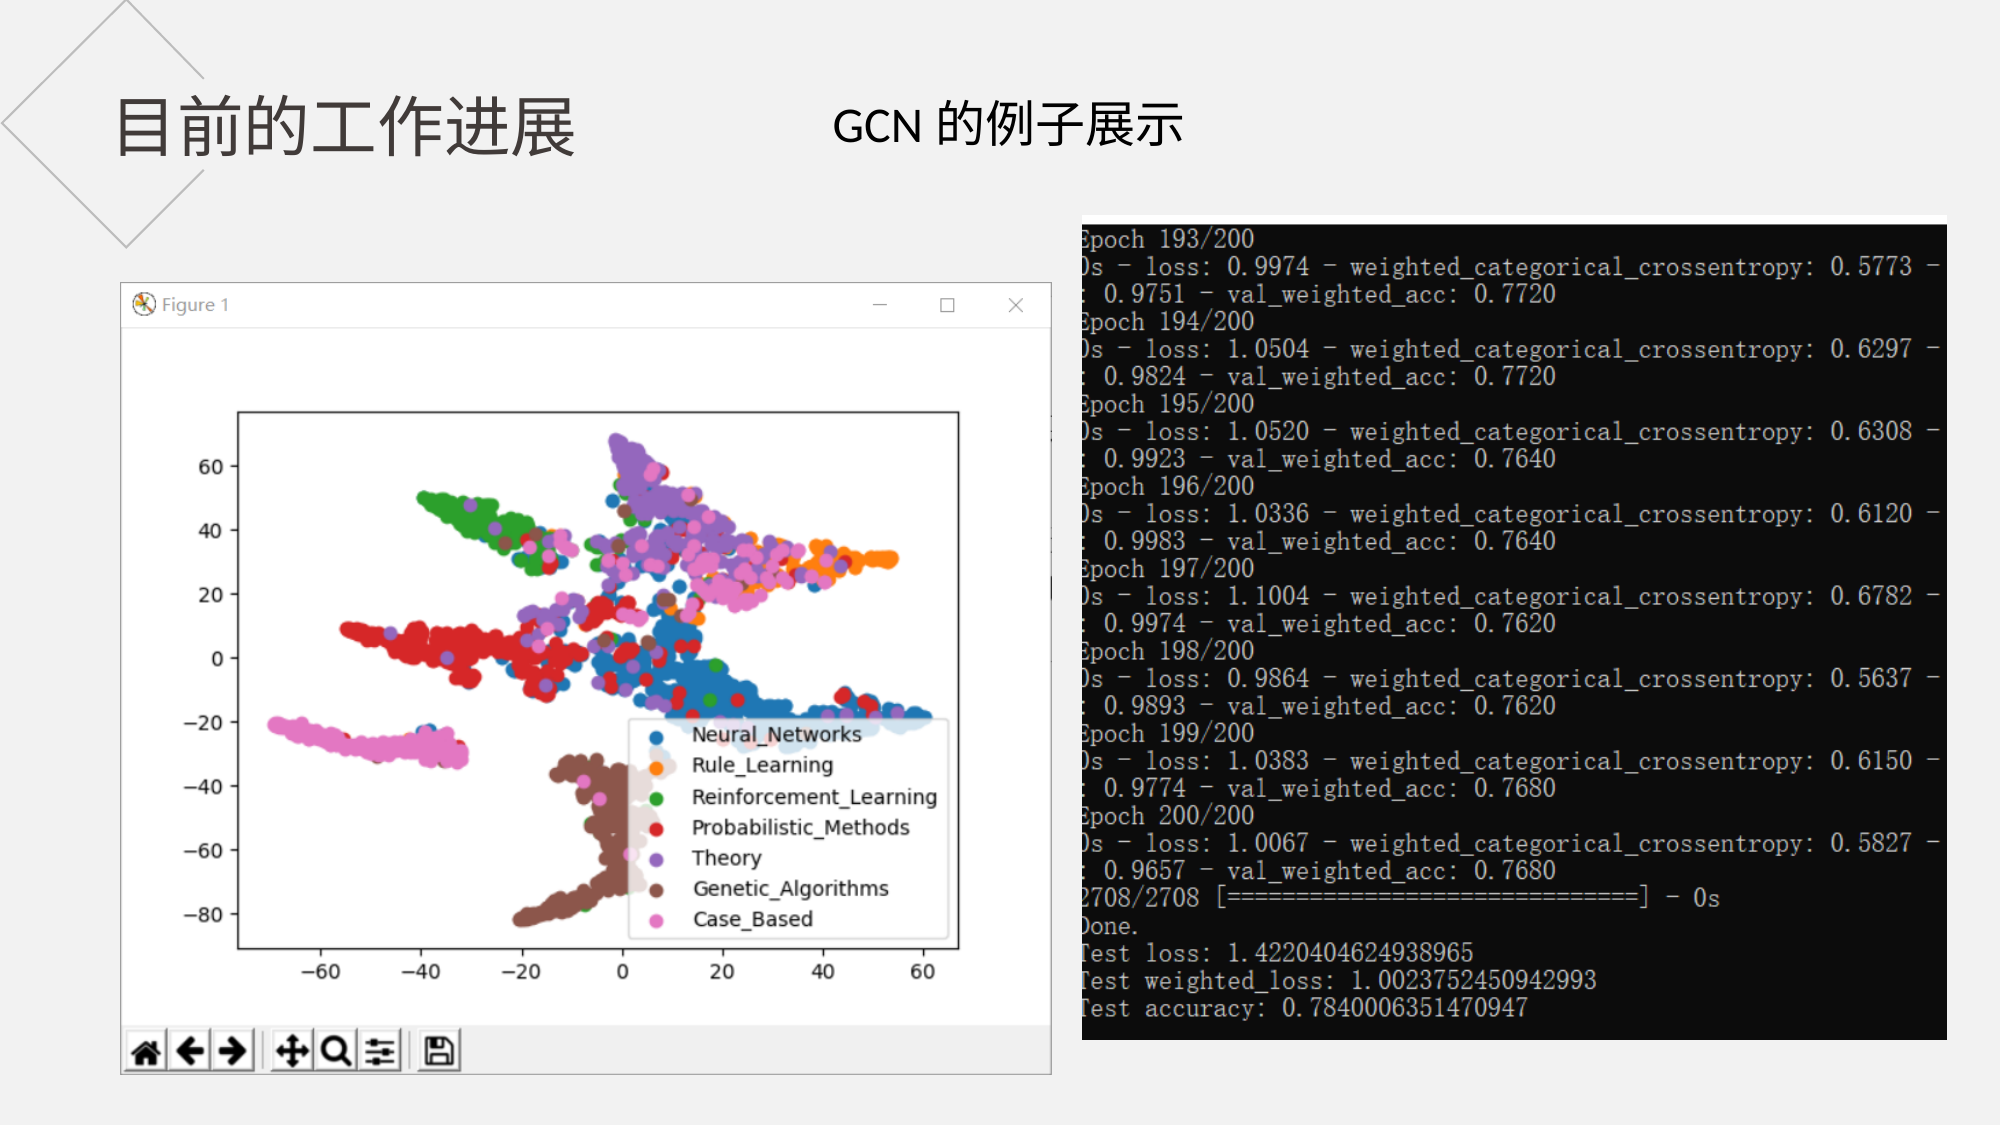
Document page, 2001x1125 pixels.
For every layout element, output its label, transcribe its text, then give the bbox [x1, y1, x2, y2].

picture [1082, 215, 1947, 1040]
text_box 目前的工作进展 [204, 77, 633, 172]
picture [120, 282, 1052, 1075]
text_box [0, 0, 205, 249]
text_box GCN的例子展示 [817, 85, 1202, 161]
